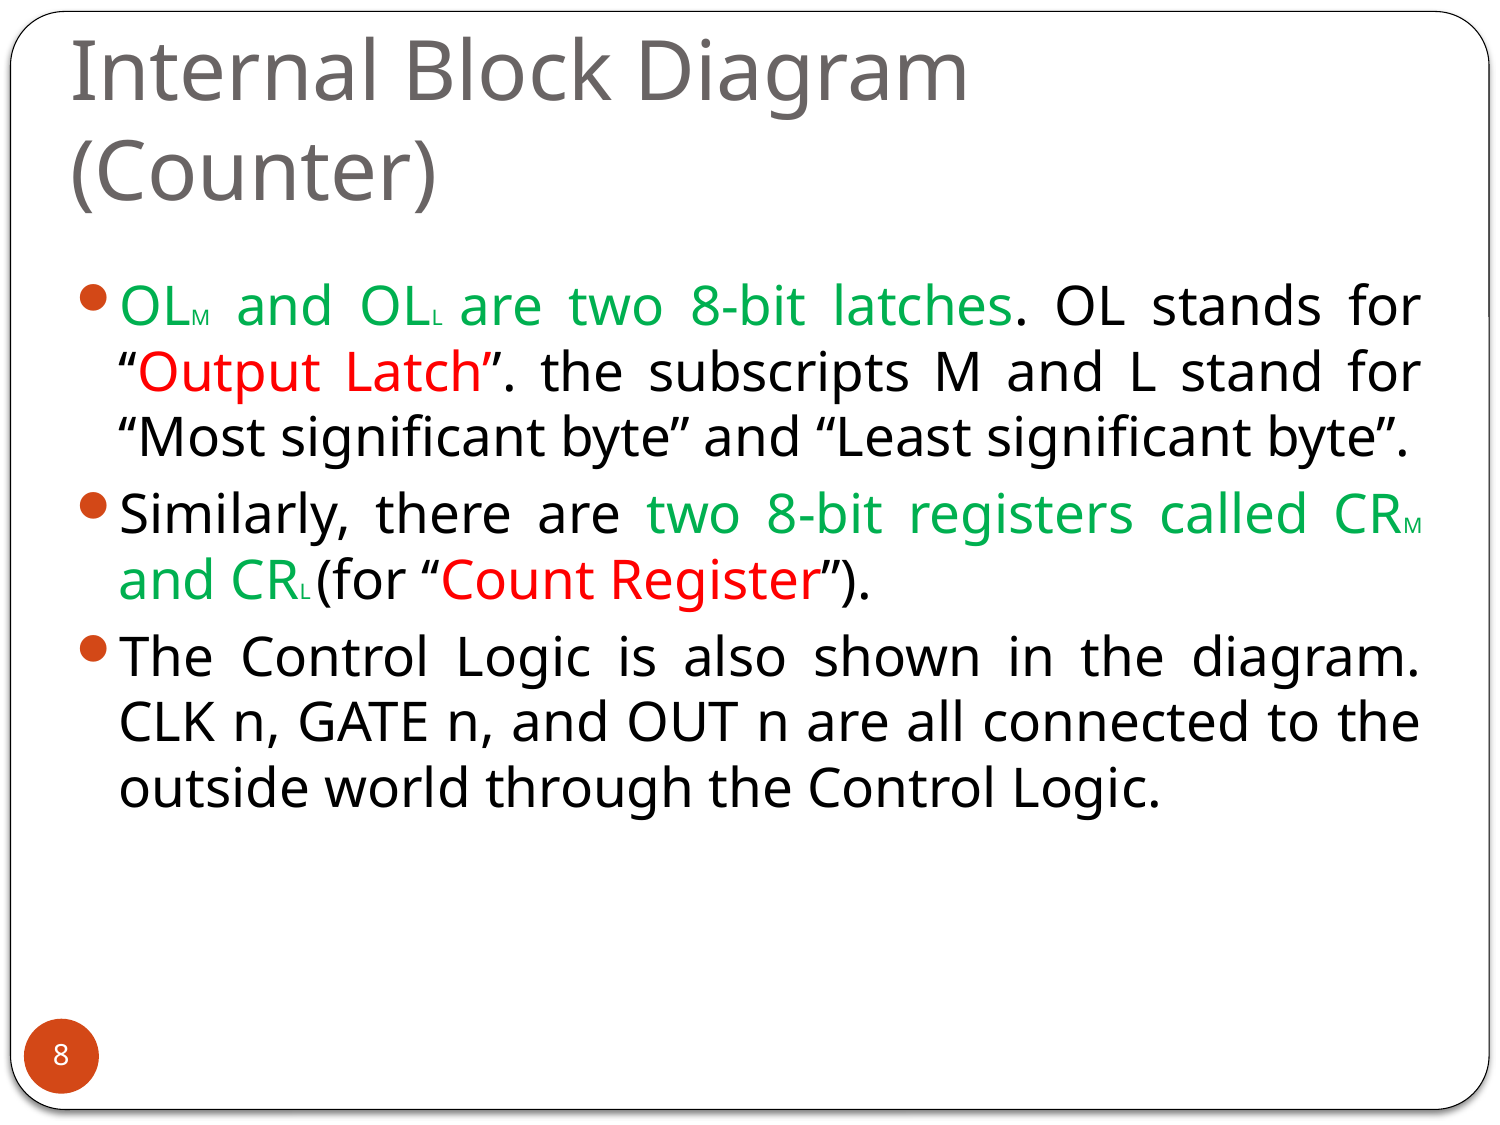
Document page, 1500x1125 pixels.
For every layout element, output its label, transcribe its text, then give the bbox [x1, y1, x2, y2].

title Internal Block Diagram (Counter) [55, 44, 1331, 233]
slide_number 8 [23, 1018, 99, 1094]
list OLM and OLL are two 8-bit latches. OL stands for ‘‘Output Latch’’. the subscripts M and L stand for ‘‘Most significant byte’’ and ‘‘Least significant byte’’. Similarly, there are two 8-bit registers called CRM and CRL (for ‘‘Count Register’’). The Control Logic is also shown in the diagram. CLK n, GATE n, and OUT n are all connected to the outside world through the Control Logic. [61, 263, 1438, 1014]
